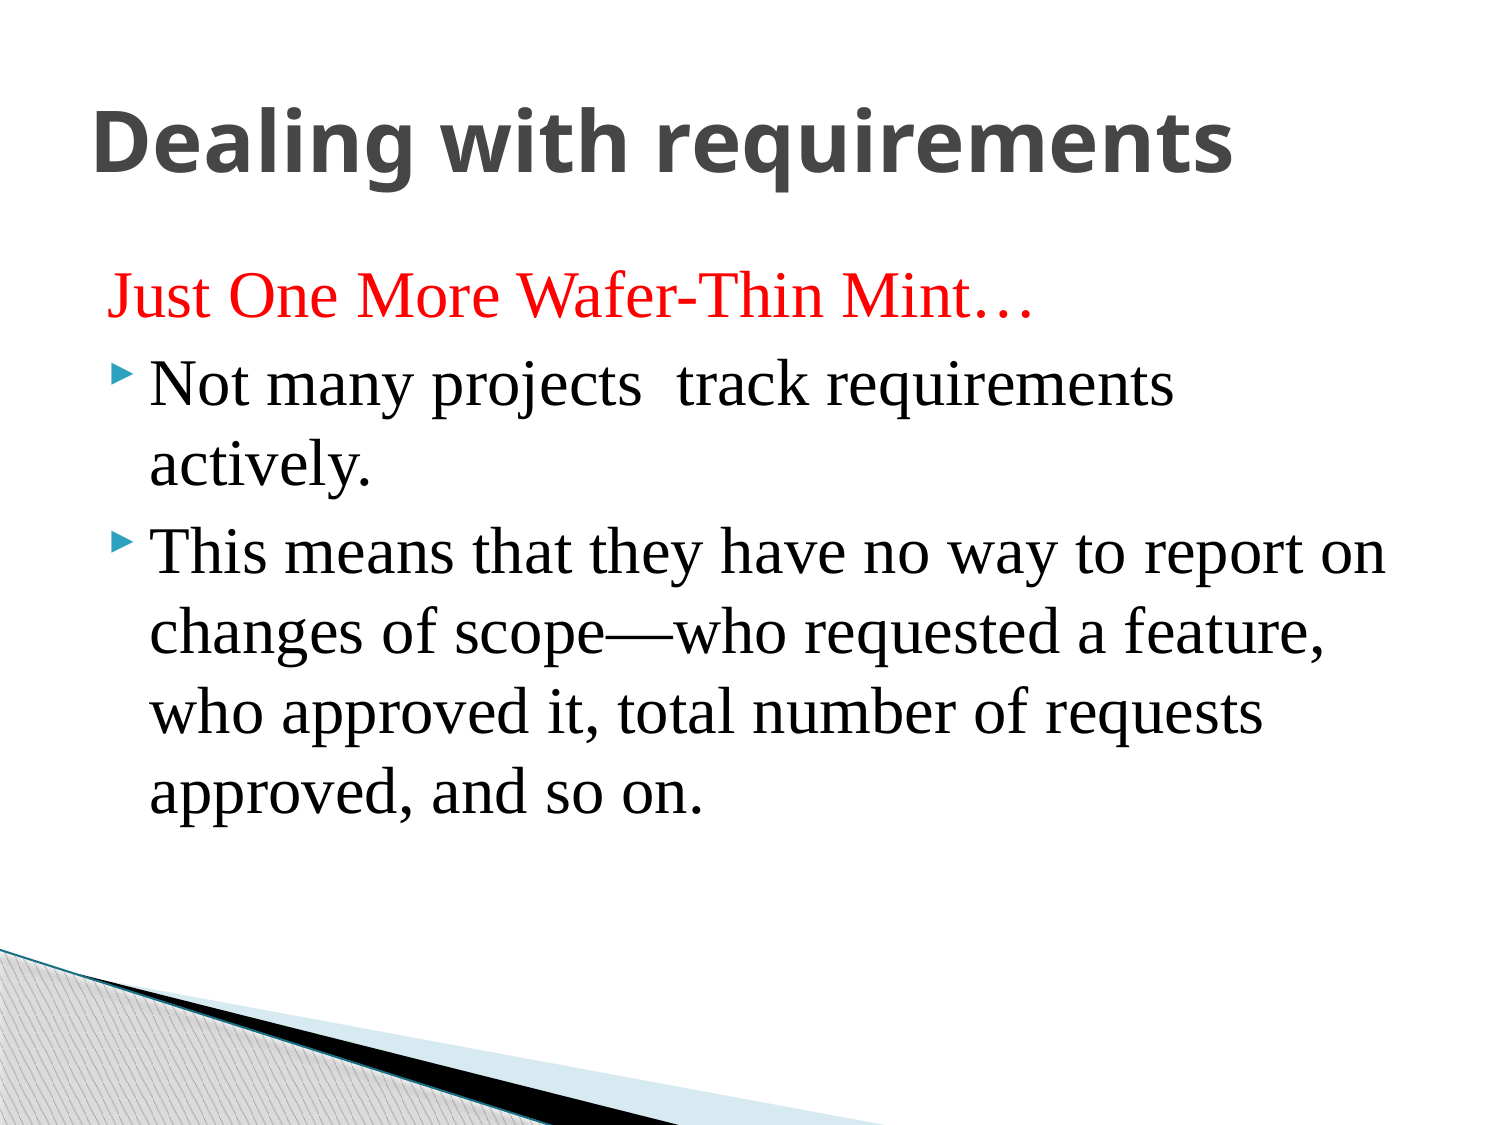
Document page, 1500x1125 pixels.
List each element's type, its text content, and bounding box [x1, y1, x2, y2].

list Just One More Wafer-Thin Mint… Not many projects track requirements actively. This means that they have no way to report on changes of scope—who requested a feature, who approved it, total number of requests approved, and so on. [75, 243, 1425, 986]
title Dealing with requirements [75, 45, 1425, 233]
